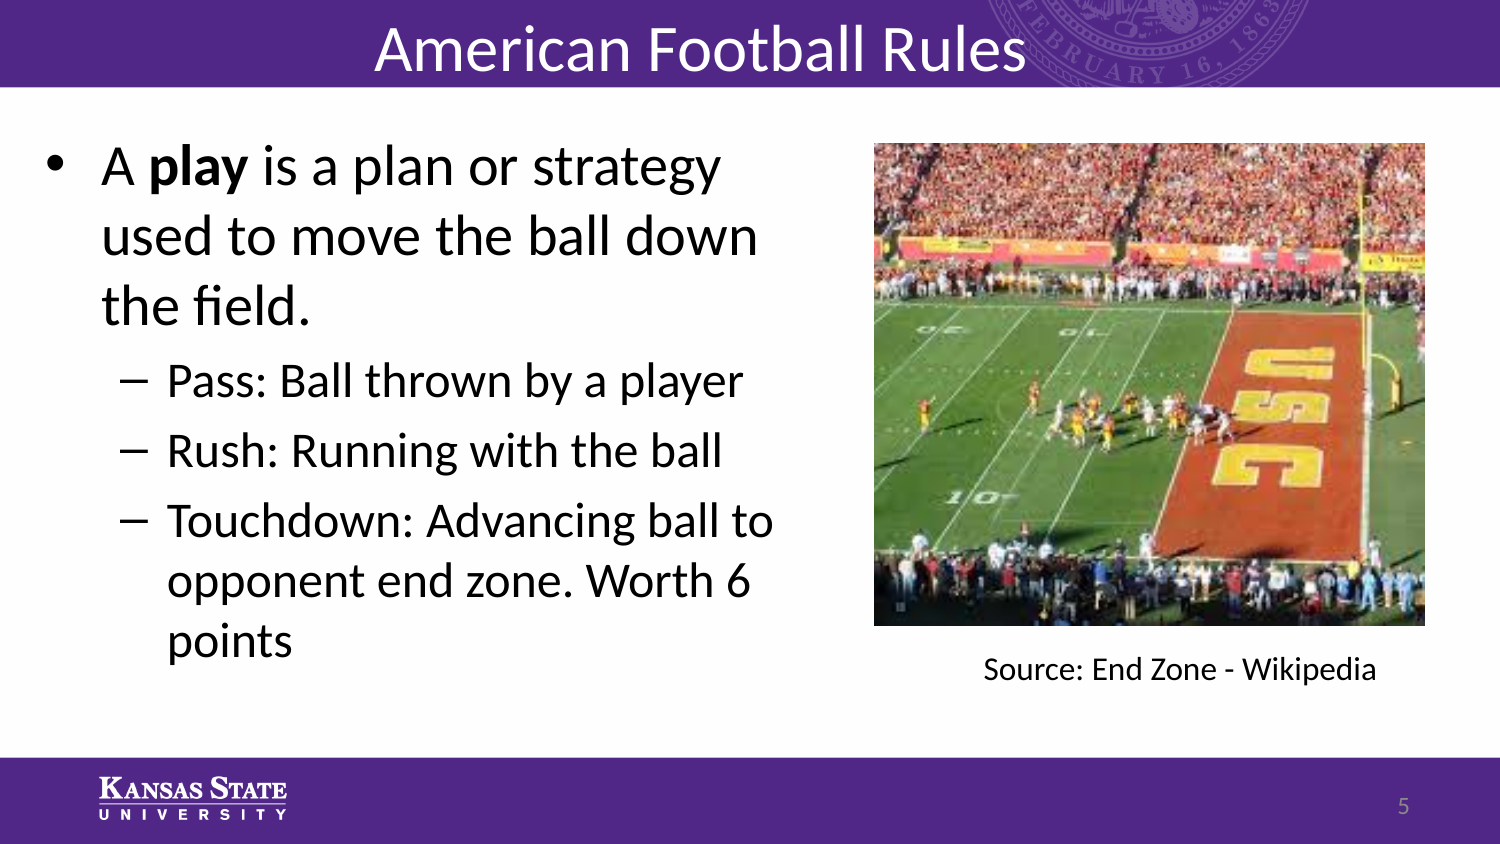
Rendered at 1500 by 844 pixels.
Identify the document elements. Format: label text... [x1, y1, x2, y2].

list A play is a plan or strategy used to move the ball down the field. Pass: Ball thrown by a player Rush: Running with the ball Touchdown: Advancing ball to opponent end zone. Worth 6 points [30, 120, 800, 721]
text_box Source: End Zone - Wikipedia [968, 639, 1425, 694]
title American Football Rules [359, 7, 1500, 83]
slide_number 5 [1074, 782, 1425, 828]
picture [0, 0, 1500, 844]
